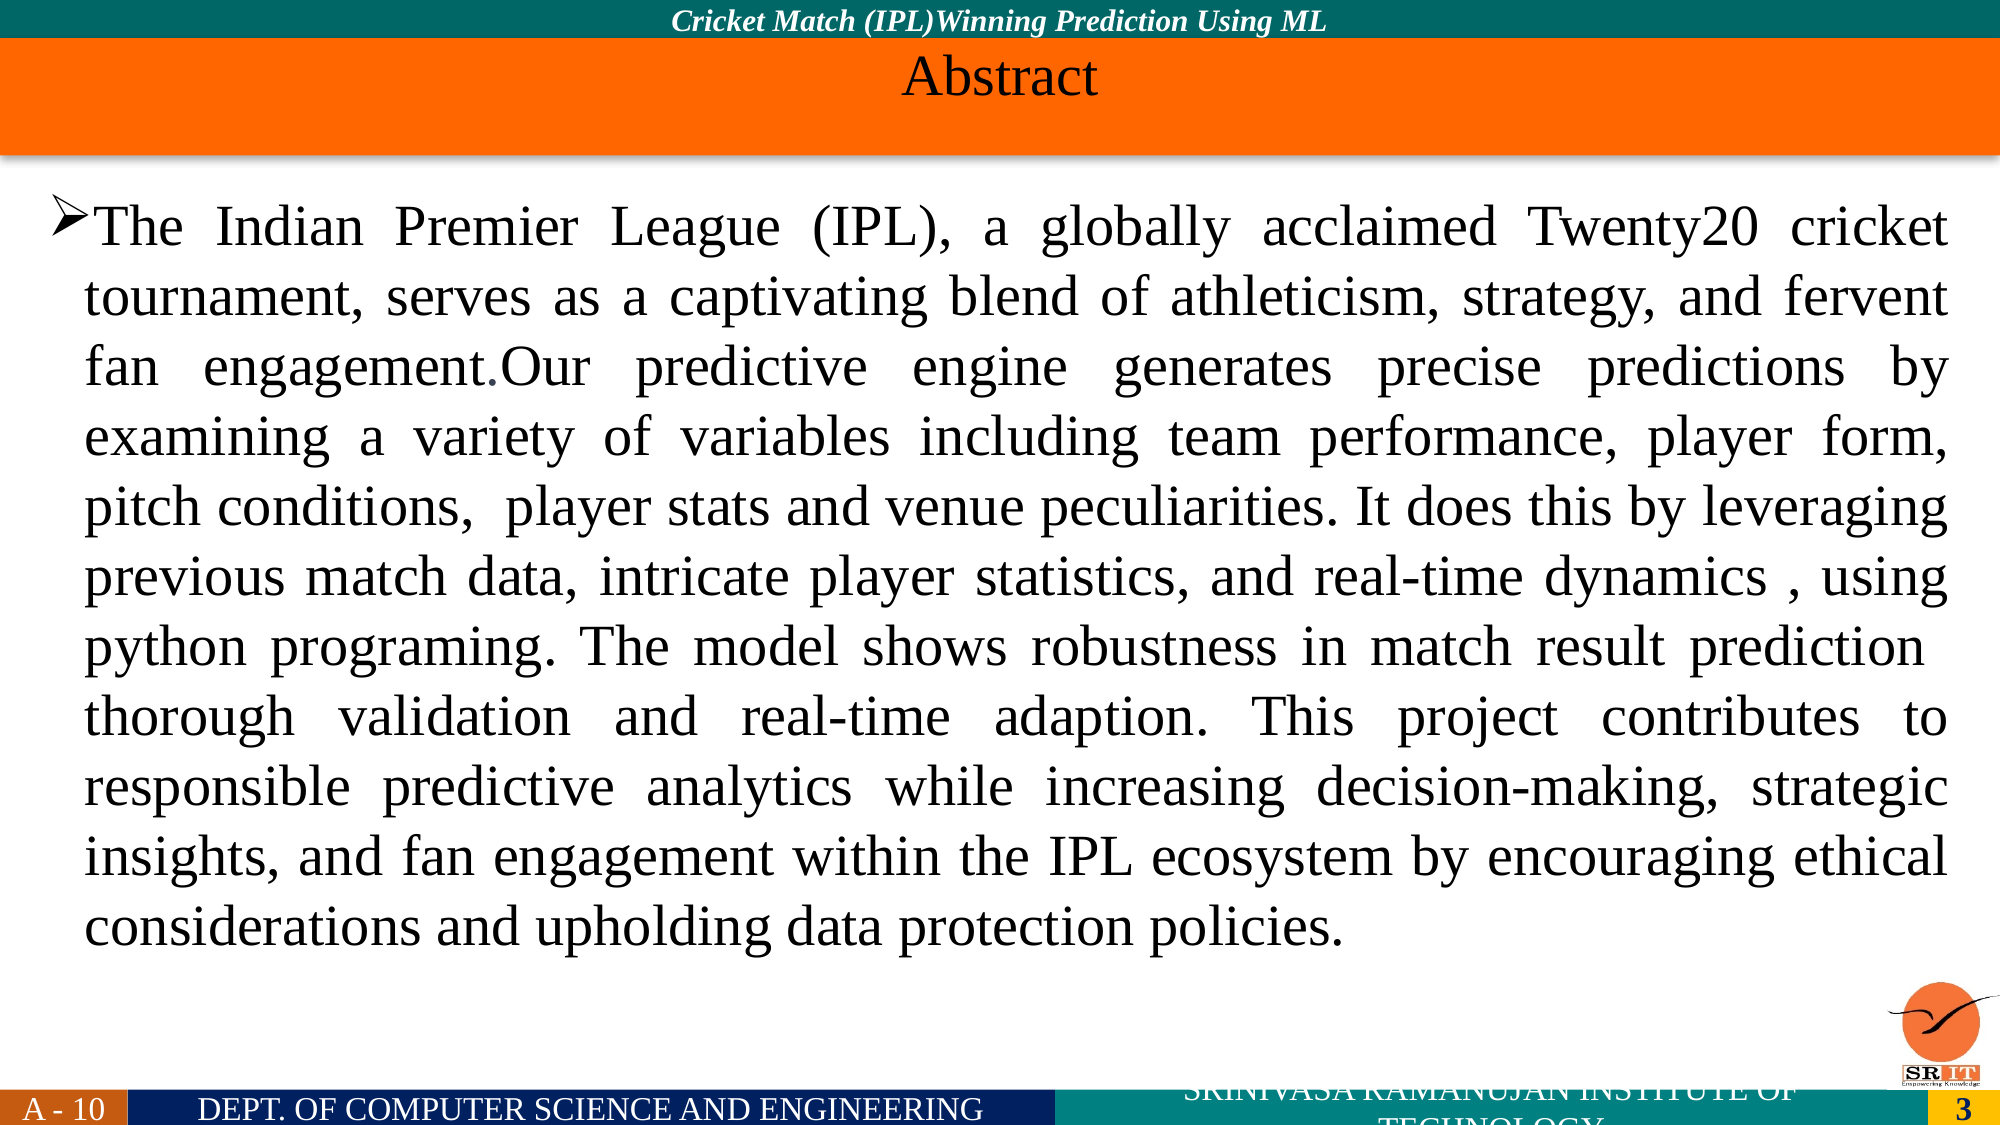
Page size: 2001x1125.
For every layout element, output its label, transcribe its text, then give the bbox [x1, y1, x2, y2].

title Abstract [0, 38, 2000, 156]
picture [1887, 977, 2000, 1090]
list The Indian Premier League (IPL), a globally acclaimed Twenty20 cricket tournament, serves as a captivating blend of athleticism, strategy, and fervent fan engagement.Our predictive engine generates precise predictions by examining a variety of variables including team performance, player form, pitch conditions, player stats and venue peculiarities. It does this by leveraging previous match data, intricate player statistics, and real-time dynamics , using python programing. The model shows robustness in match result prediction thorough validation and real-time adaption. This project contributes to responsible predictive analytics while increasing decision-making, strategic insights, and fan engagement within the IPL ecosystem by encouraging ethical considerations and upholding data protection policies. [32, 179, 1965, 1065]
